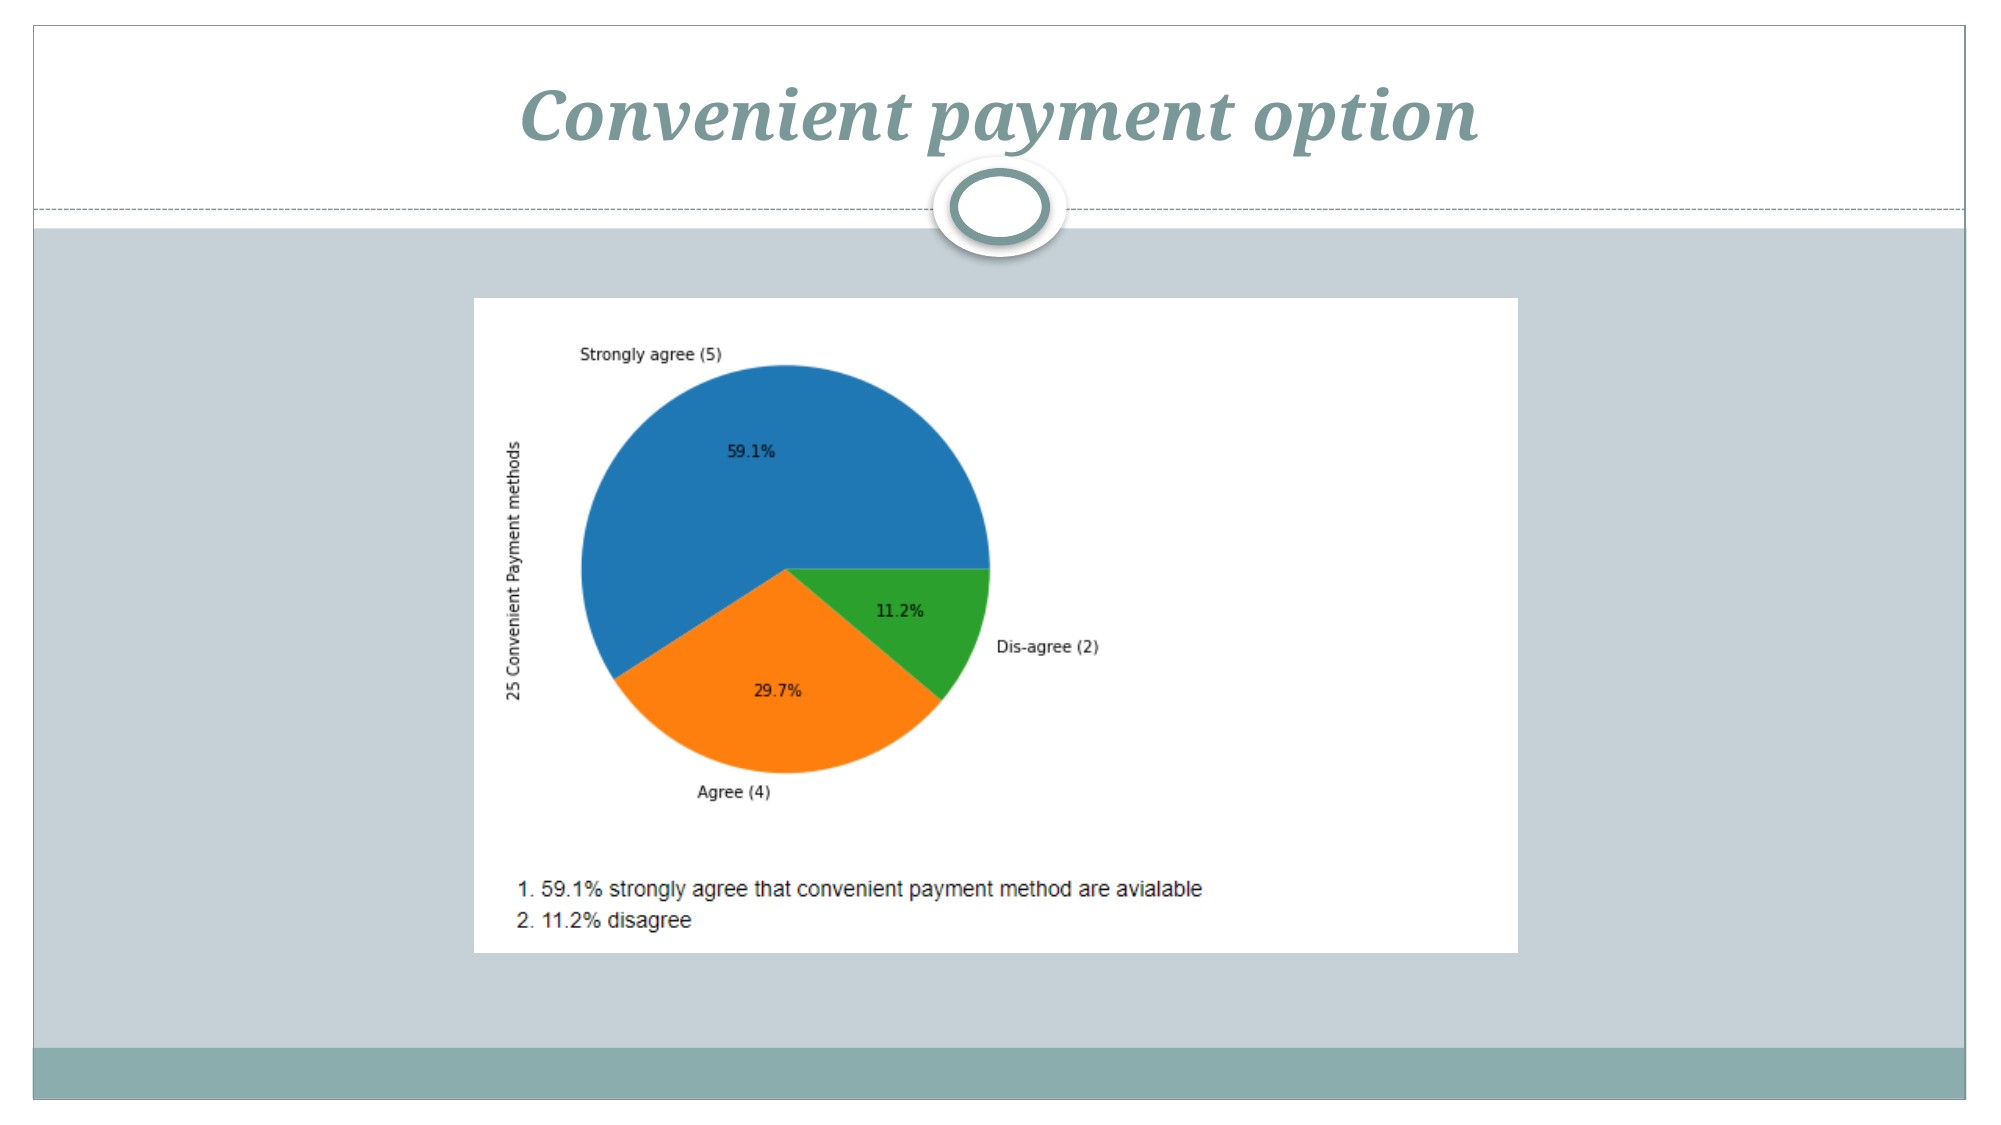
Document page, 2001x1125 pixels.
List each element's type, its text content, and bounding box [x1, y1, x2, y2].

title Convenient payment option [66, 37, 1933, 162]
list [474, 297, 1518, 954]
